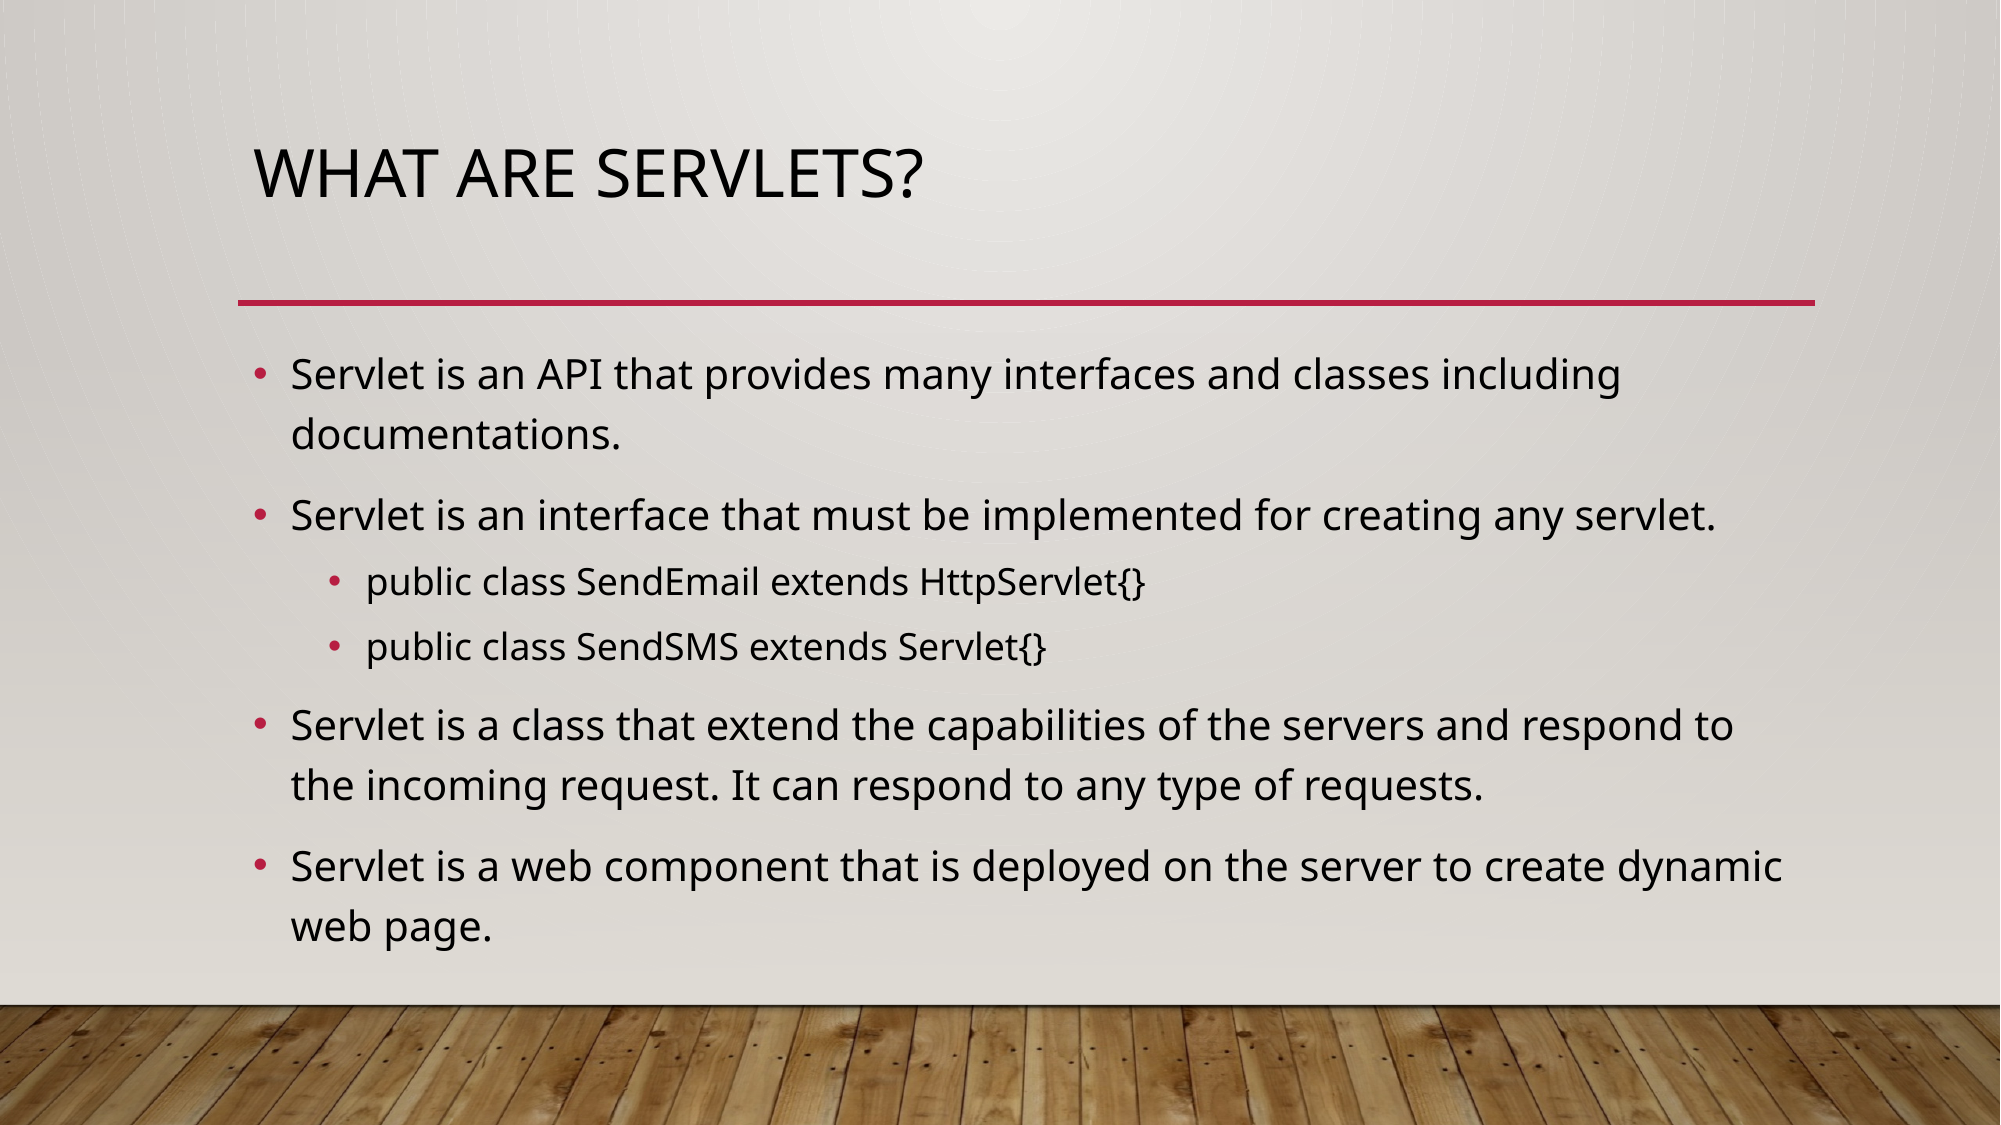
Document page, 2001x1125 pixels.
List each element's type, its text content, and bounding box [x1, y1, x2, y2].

title What are servlets? [238, 131, 1814, 305]
list Servlet is an API that provides many interfaces and classes including documentations. Servlet is an interface that must be implemented for creating any servlet. public class SendEmail extends HttpServlet{} public class SendSMS extends Servlet{} Servlet is a class that extend the capabilities of the servers and respond to the incoming request. It can respond to any type of requests. Servlet is a web component that is deployed on the server to create dynamic web page. [238, 330, 1814, 897]
picture [0, 1005, 2000, 1125]
